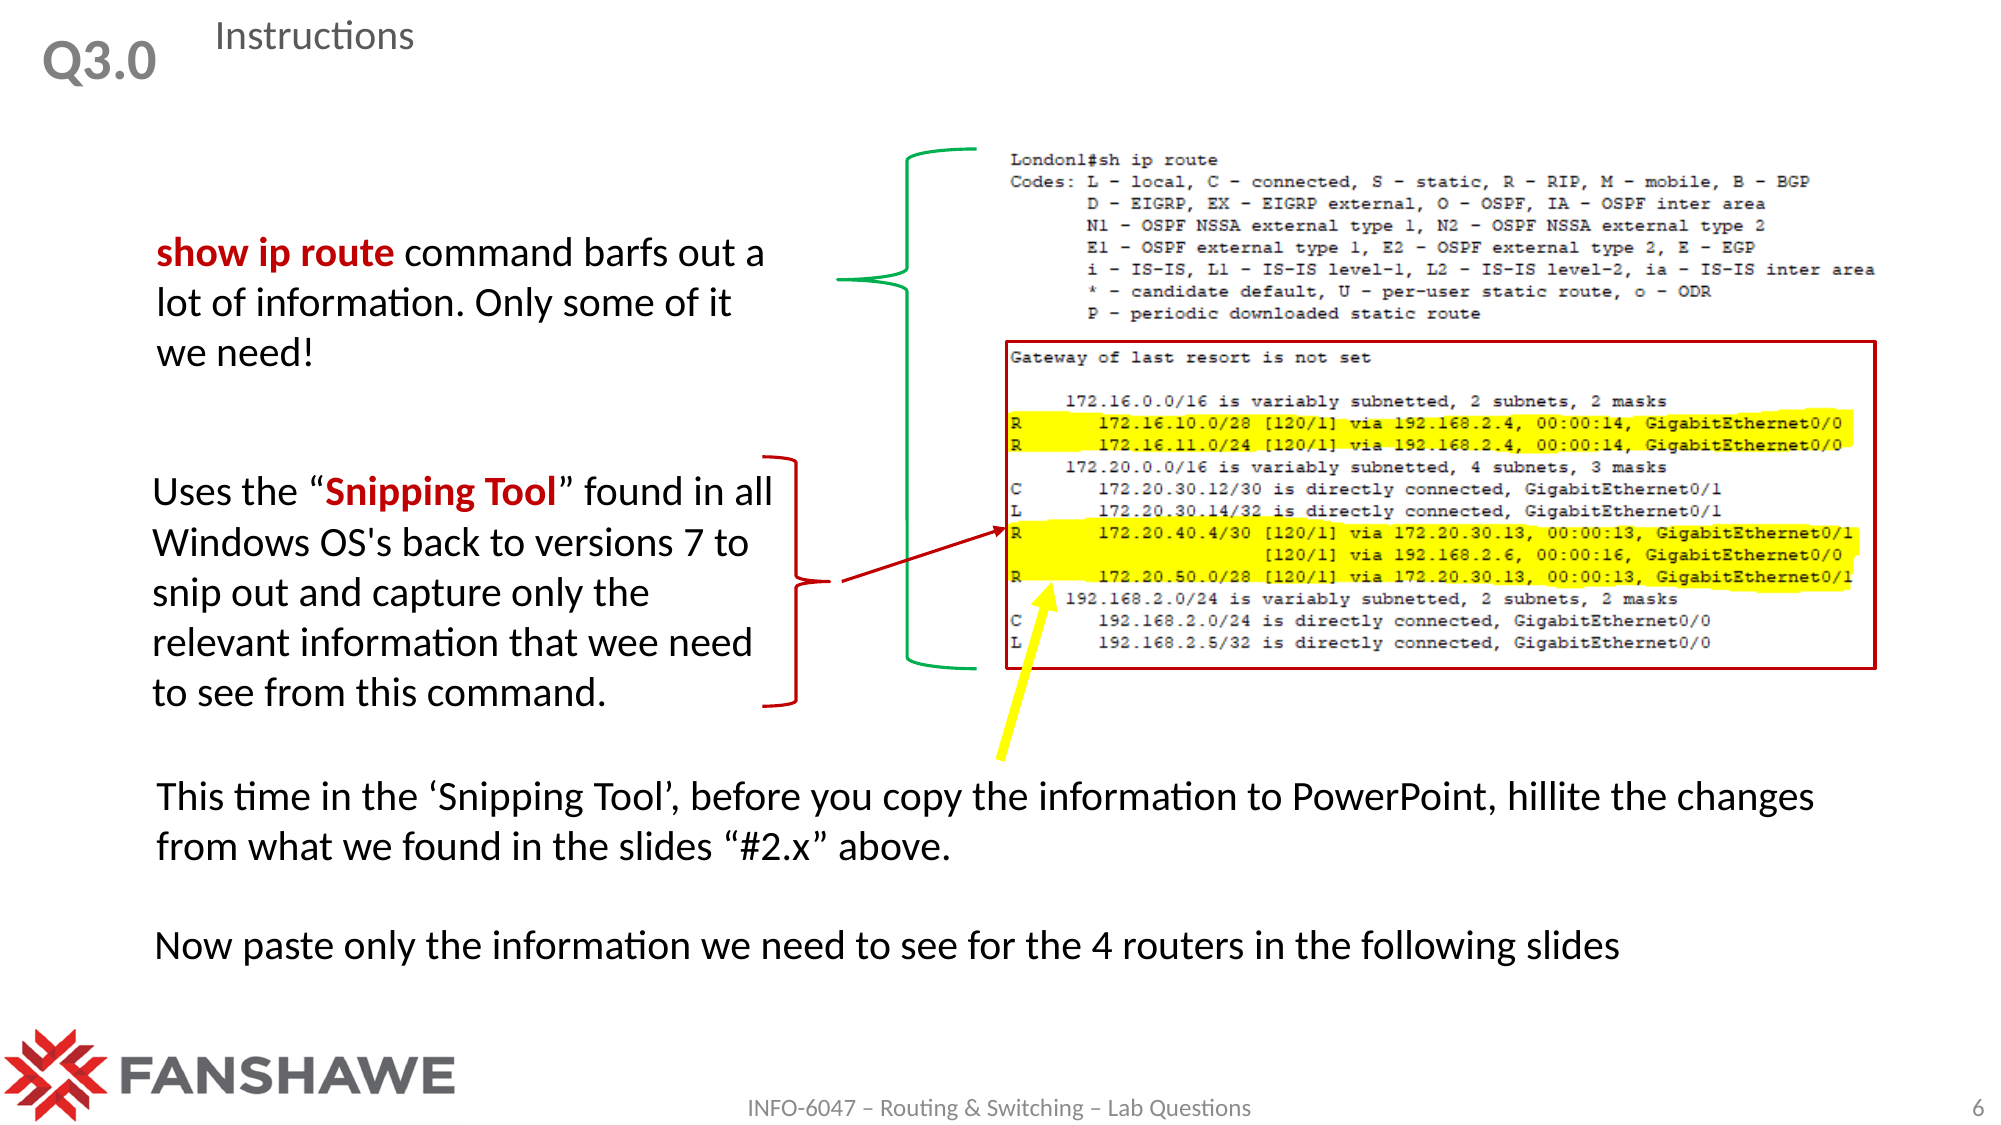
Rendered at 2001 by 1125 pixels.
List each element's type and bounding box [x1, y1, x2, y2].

picture [0, 1024, 467, 1125]
picture [1008, 343, 1873, 656]
picture [1006, 148, 1896, 656]
